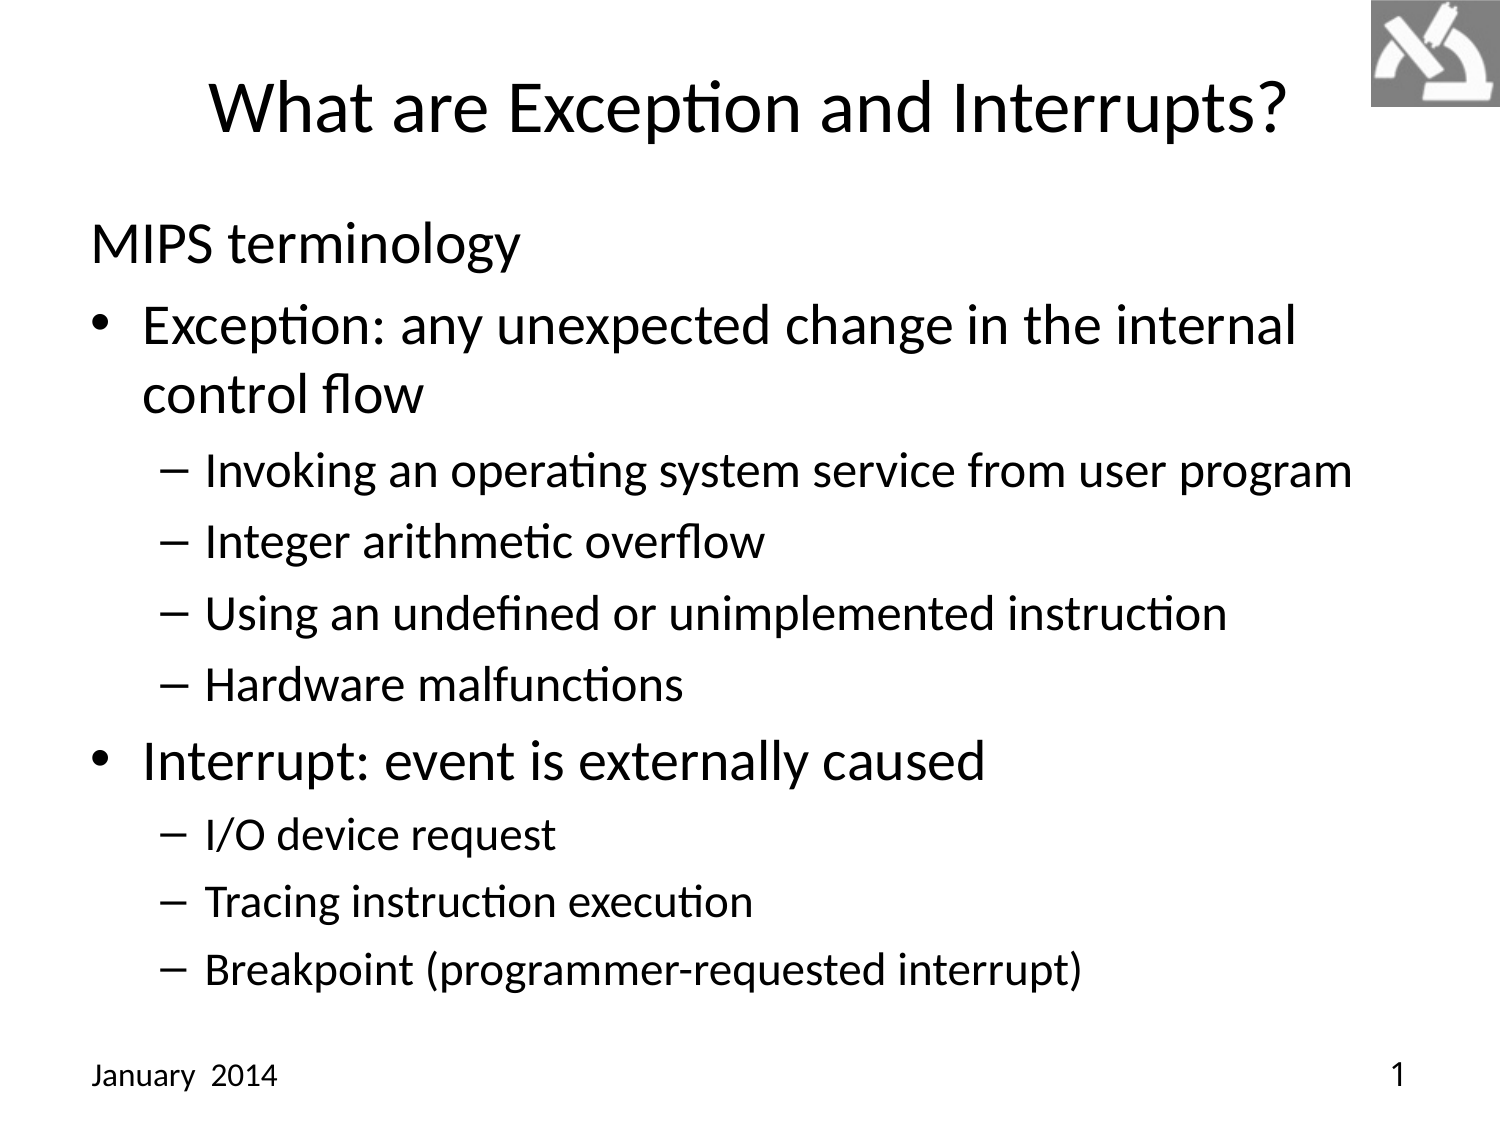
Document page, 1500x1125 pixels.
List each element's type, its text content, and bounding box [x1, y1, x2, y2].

slide_number 1 [1073, 1045, 1424, 1106]
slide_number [76, 1042, 427, 1103]
picture [1371, 0, 1500, 107]
list MIPS terminology Exception: any unexpected change in the internal control flow Invoking an operating system service from user program Integer arithmetic overflow Using an undefined or unimplemented instruction Hardware malfunctions Interrupt: event is externally caused I/O device request Tracing instruction execution Breakpoint (programmer-requested interrupt) [75, 196, 1425, 1005]
title What are Exception and Interrupts? [75, 45, 1425, 161]
